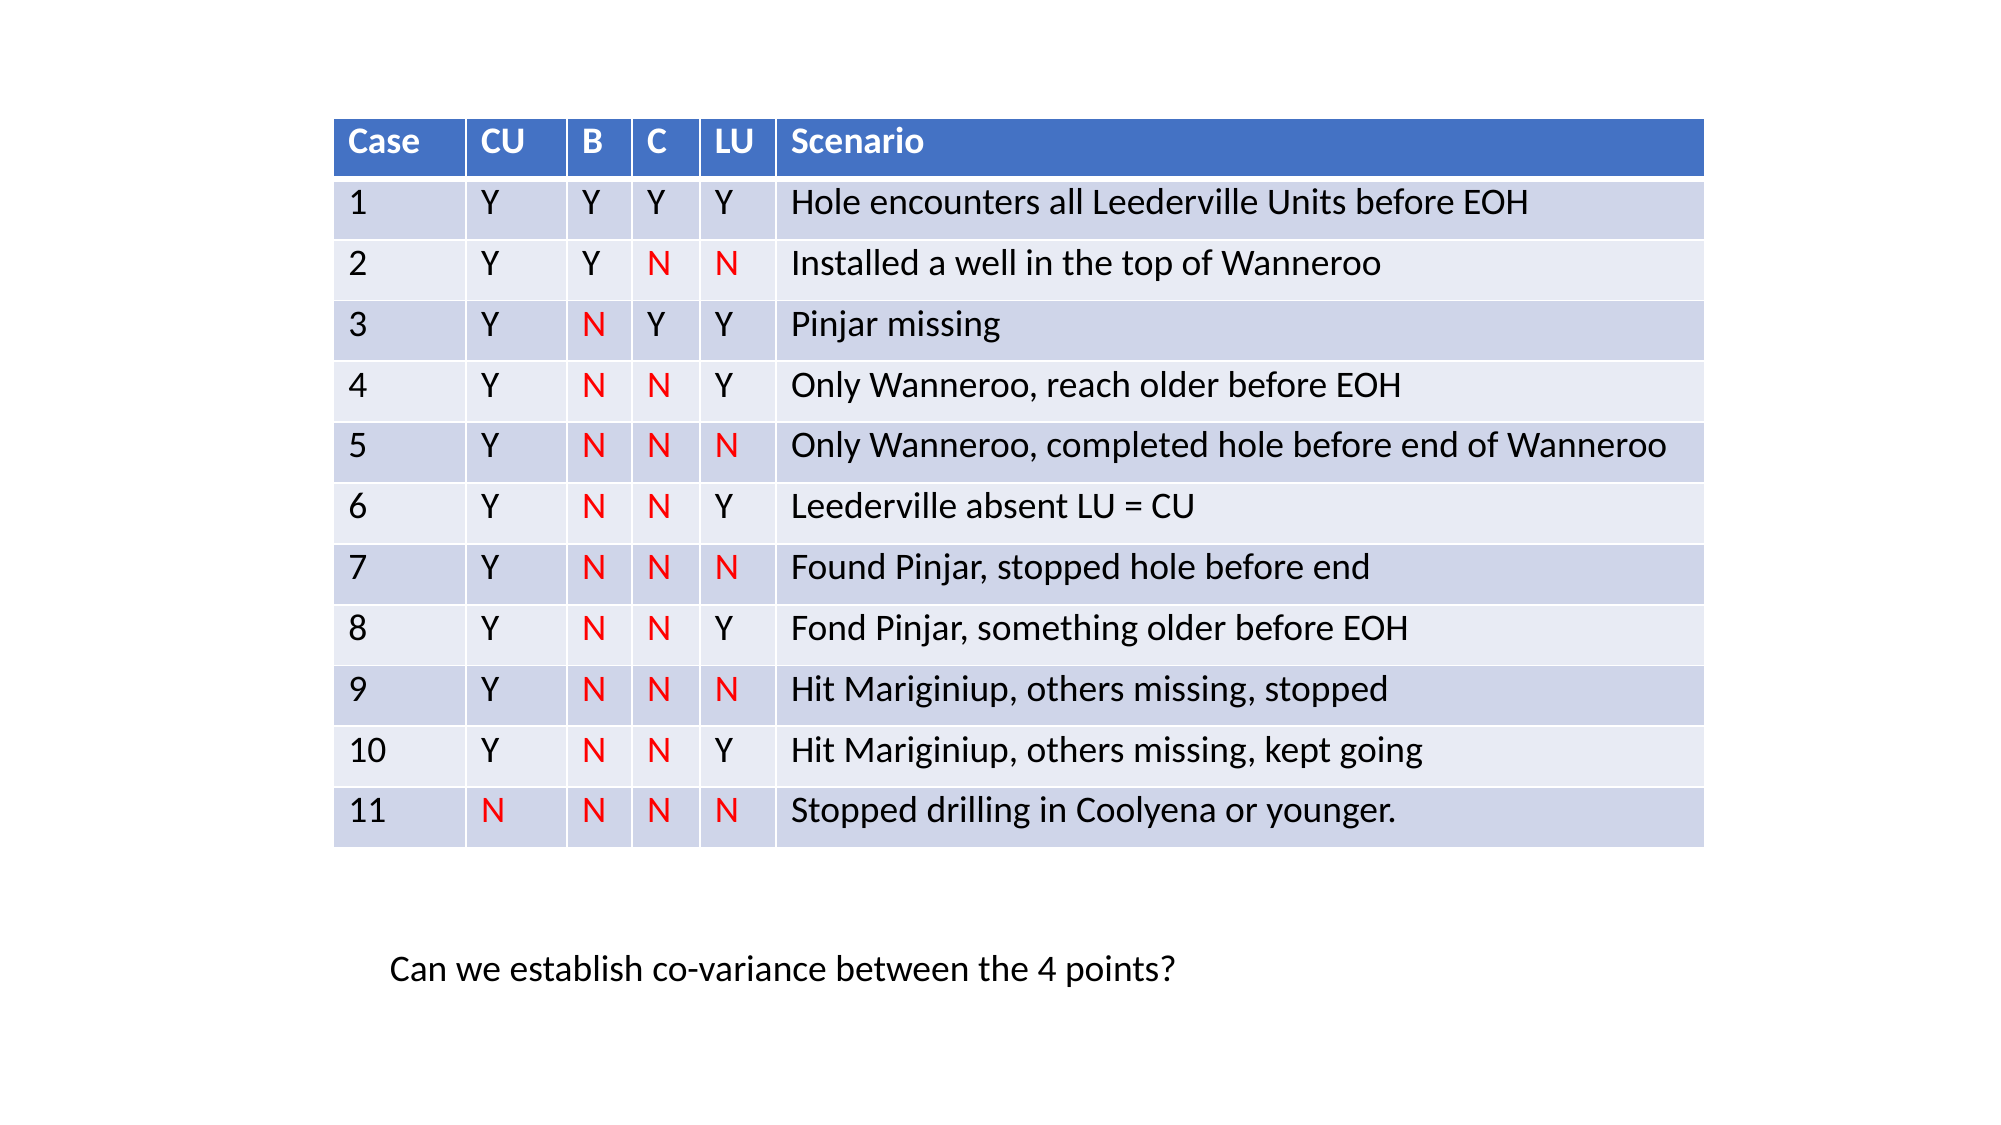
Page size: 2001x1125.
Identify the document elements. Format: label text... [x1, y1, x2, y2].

table_cell Y [467, 241, 566, 300]
table_cell N [633, 423, 699, 482]
table_cell N [568, 666, 631, 725]
table_cell 8 [334, 606, 465, 665]
table_cell Y [701, 362, 775, 421]
table_cell N [633, 666, 699, 725]
table_cell N [633, 241, 699, 300]
table_cell Y [633, 301, 699, 360]
table_cell Y [467, 423, 566, 482]
table_cell Fond Pinjar, something older before EOH [777, 606, 1704, 665]
table_header LU [701, 119, 775, 176]
table_cell 9 [334, 666, 465, 725]
table_cell Stopped drilling in Coolyena or younger. [777, 788, 1704, 847]
table_cell 10 [334, 727, 465, 786]
table_cell Only Wanneroo, reach older before EOH [777, 362, 1704, 421]
table_cell Y [701, 182, 775, 239]
table_cell N [633, 606, 699, 665]
table_cell N [701, 241, 775, 300]
table_cell 2 [334, 241, 465, 300]
table_cell Y [467, 301, 566, 360]
table_cell Found Pinjar, stopped hole before end [777, 545, 1704, 604]
table_header C [633, 119, 699, 176]
table_cell Installed a well in the top of Wanneroo [777, 241, 1704, 300]
table_cell Y [467, 484, 566, 543]
table_cell N [568, 727, 631, 786]
table_cell Leederville absent LU = CU [777, 484, 1704, 543]
table_cell N [467, 788, 566, 847]
table_cell N [568, 606, 631, 665]
table_cell N [568, 301, 631, 360]
table_cell N [701, 545, 775, 604]
table_header Case [334, 119, 465, 176]
table_cell N [568, 545, 631, 604]
text_box Can we establish co-variance between the 4 points? [374, 936, 1193, 997]
table_cell Only Wanneroo, completed hole before end of Wanneroo [777, 423, 1704, 482]
table_cell 3 [334, 301, 465, 360]
table_cell 6 [334, 484, 465, 543]
table_cell N [568, 484, 631, 543]
table_cell N [701, 788, 775, 847]
table_cell N [701, 423, 775, 482]
table_cell Y [467, 606, 566, 665]
table_cell N [633, 545, 699, 604]
table_cell Hit Mariginiup, others missing, stopped [777, 666, 1704, 725]
table_cell N [701, 666, 775, 725]
table_cell N [633, 727, 699, 786]
table_cell 4 [334, 362, 465, 421]
table_cell Y [568, 182, 631, 239]
table_cell N [568, 788, 631, 847]
table_cell N [633, 362, 699, 421]
table_cell 7 [334, 545, 465, 604]
table_cell Y [467, 727, 566, 786]
table_cell Y [568, 241, 631, 300]
table_cell Y [633, 182, 699, 239]
table_cell Y [467, 545, 566, 604]
table_cell Y [467, 182, 566, 239]
table_cell Y [467, 666, 566, 725]
table_header Scenario [777, 119, 1704, 176]
table_cell Hole encounters all Leederville Units before EOH [777, 182, 1704, 239]
table_header B [568, 119, 631, 176]
table_cell N [568, 423, 631, 482]
table_cell N [633, 484, 699, 543]
table_cell Y [701, 727, 775, 786]
table_cell Y [467, 362, 566, 421]
table_cell 5 [334, 423, 465, 482]
table_cell N [568, 362, 631, 421]
table_cell 1 [334, 182, 465, 239]
table_cell N [633, 788, 699, 847]
table_header CU [467, 119, 566, 176]
table_cell Pinjar missing [777, 301, 1704, 360]
table_cell Hit Mariginiup, others missing, kept going [777, 727, 1704, 786]
table_cell Y [701, 484, 775, 543]
table_cell Y [701, 301, 775, 360]
table_cell 11 [334, 788, 465, 847]
table_cell Y [701, 606, 775, 665]
